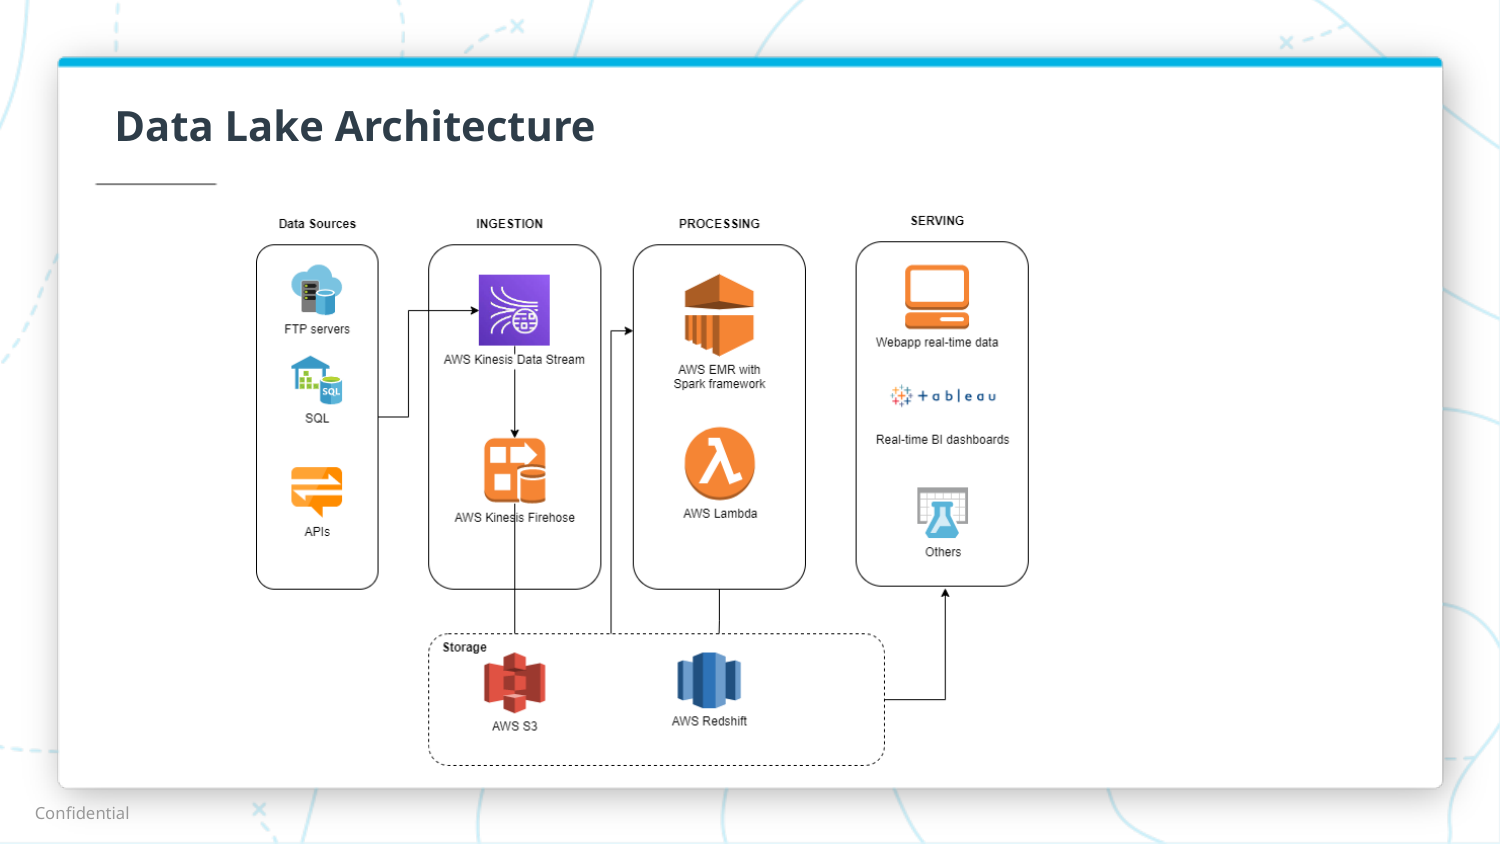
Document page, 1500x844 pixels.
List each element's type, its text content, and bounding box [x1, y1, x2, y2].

picture [0, 0, 1500, 844]
title Data Lake Architecture [99, 77, 1401, 172]
